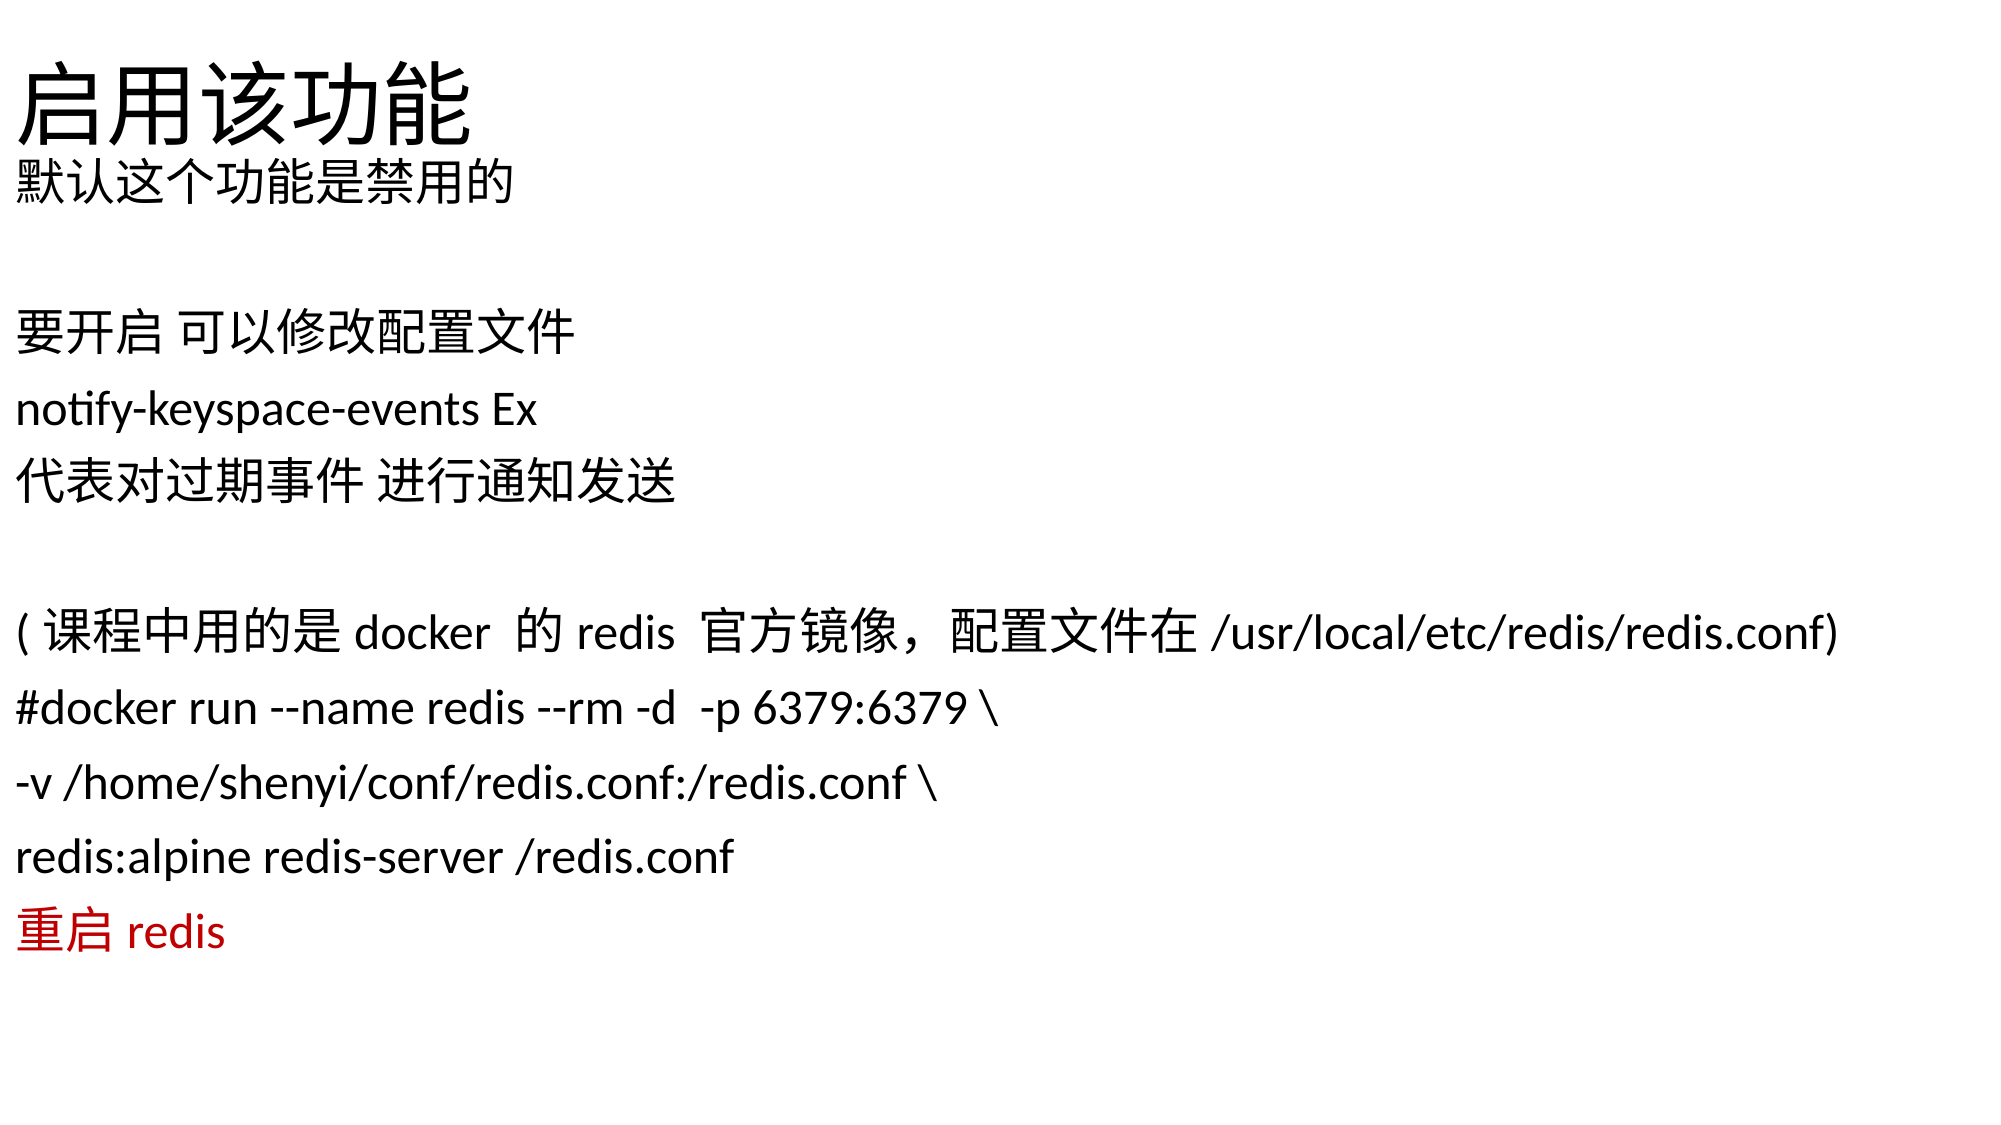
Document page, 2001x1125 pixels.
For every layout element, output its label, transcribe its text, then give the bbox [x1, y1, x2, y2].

title 启用该功能 [0, 0, 1725, 149]
list 默认这个功能是禁用的 要开启 可以修改配置文件 notify-keyspace-events Ex 代表对过期事件 进行通知发送 (课程中用的是docker 的redis 官方镜像，配置文件在/usr/local/etc/redis/redis.conf) #docker run --name redis --rm -d -p 6379:6379 \ -v /home/shenyi/conf/redis.conf:/redis.conf \ redis:alpine redis-server /redis.conf 重启redis [0, 149, 1863, 929]
